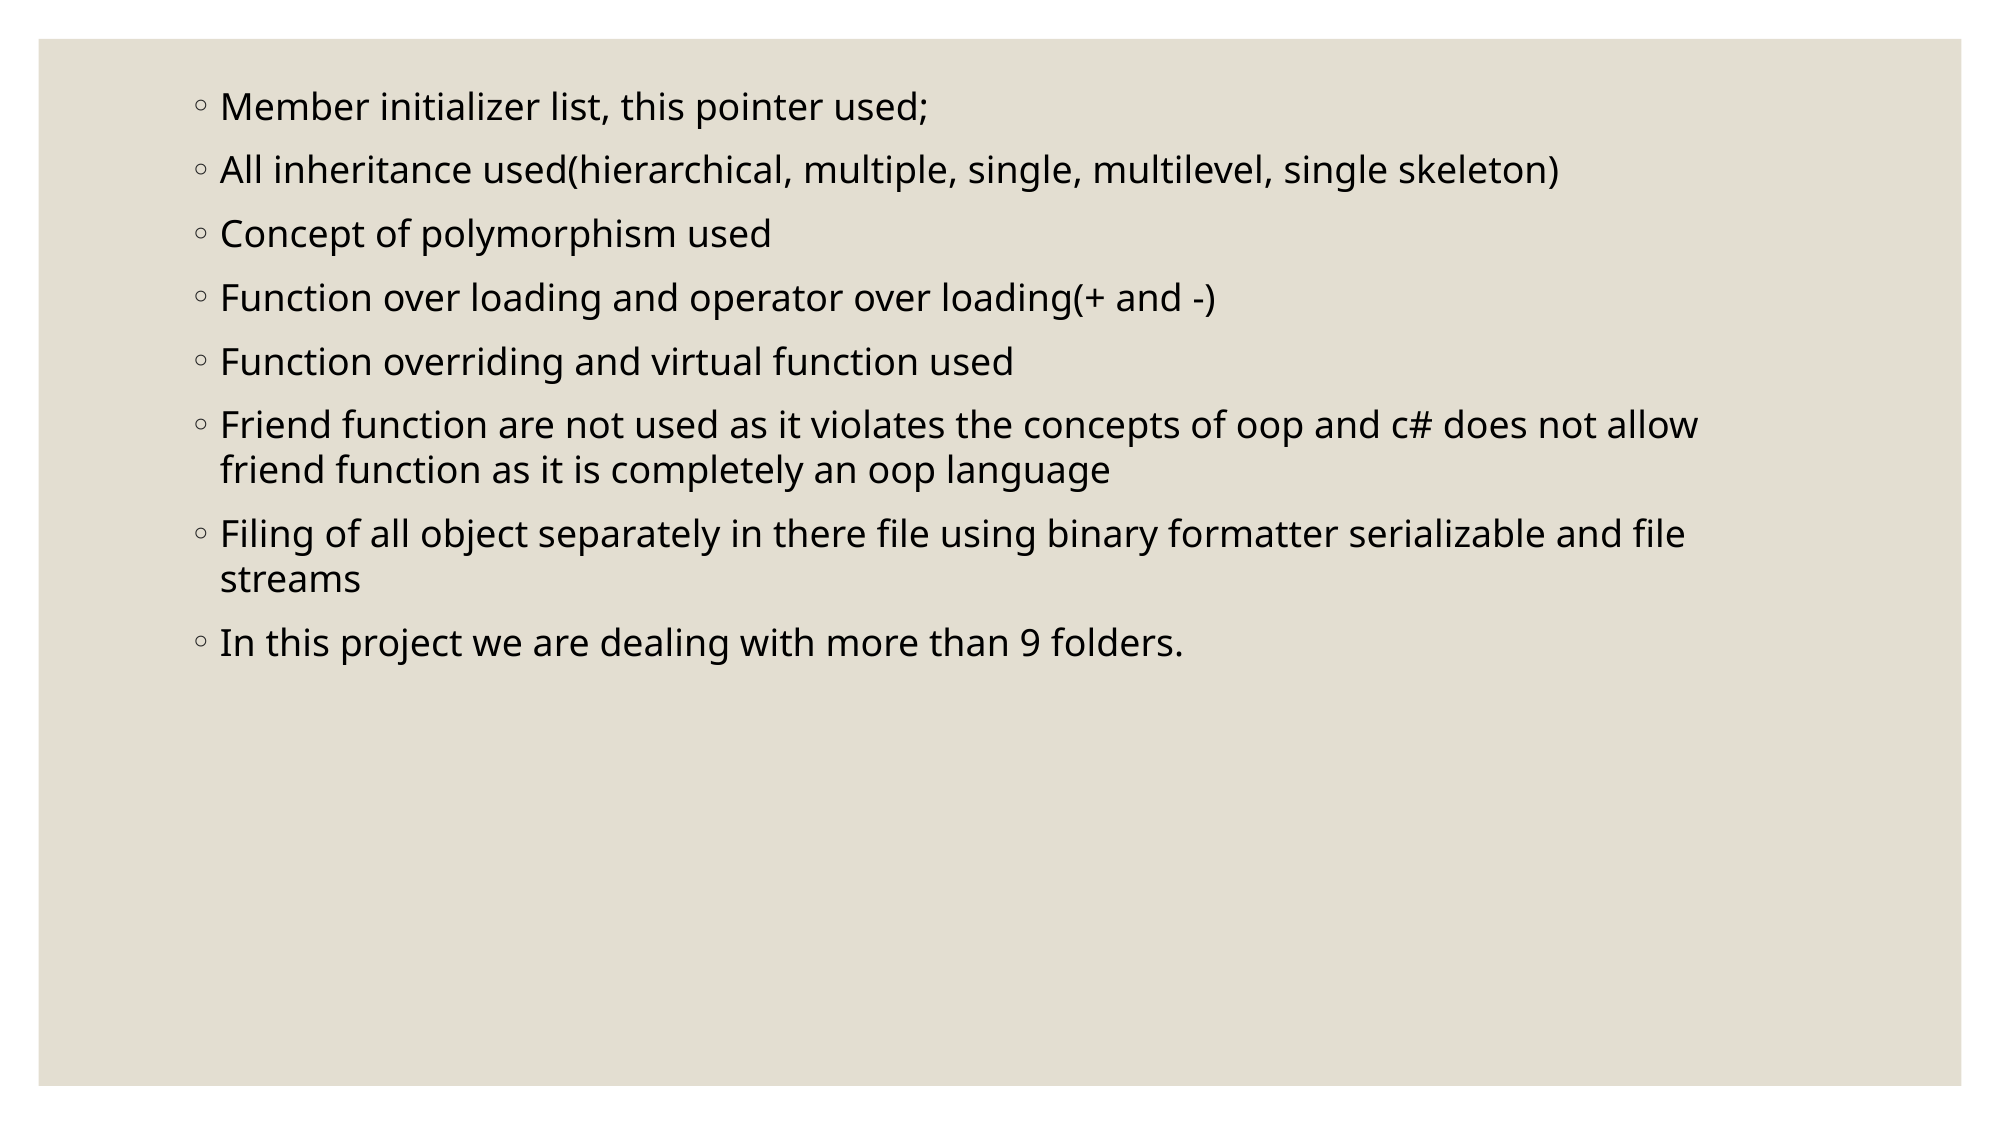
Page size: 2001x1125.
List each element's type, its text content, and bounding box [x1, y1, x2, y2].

list Member initializer list, this pointer used; All inheritance used(hierarchical, multiple, single, multilevel, single skeleton) Concept of polymorphism used Function over loading and operator over loading(+ and -) Function overriding and virtual function used Friend function are not used as it violates the concepts of oop and c# does not allow friend function as it is completely an oop language Filing of all object separately in there file using binary formatter serializable and file streams In this project we are dealing with more than 9 folders. [174, 75, 1825, 990]
